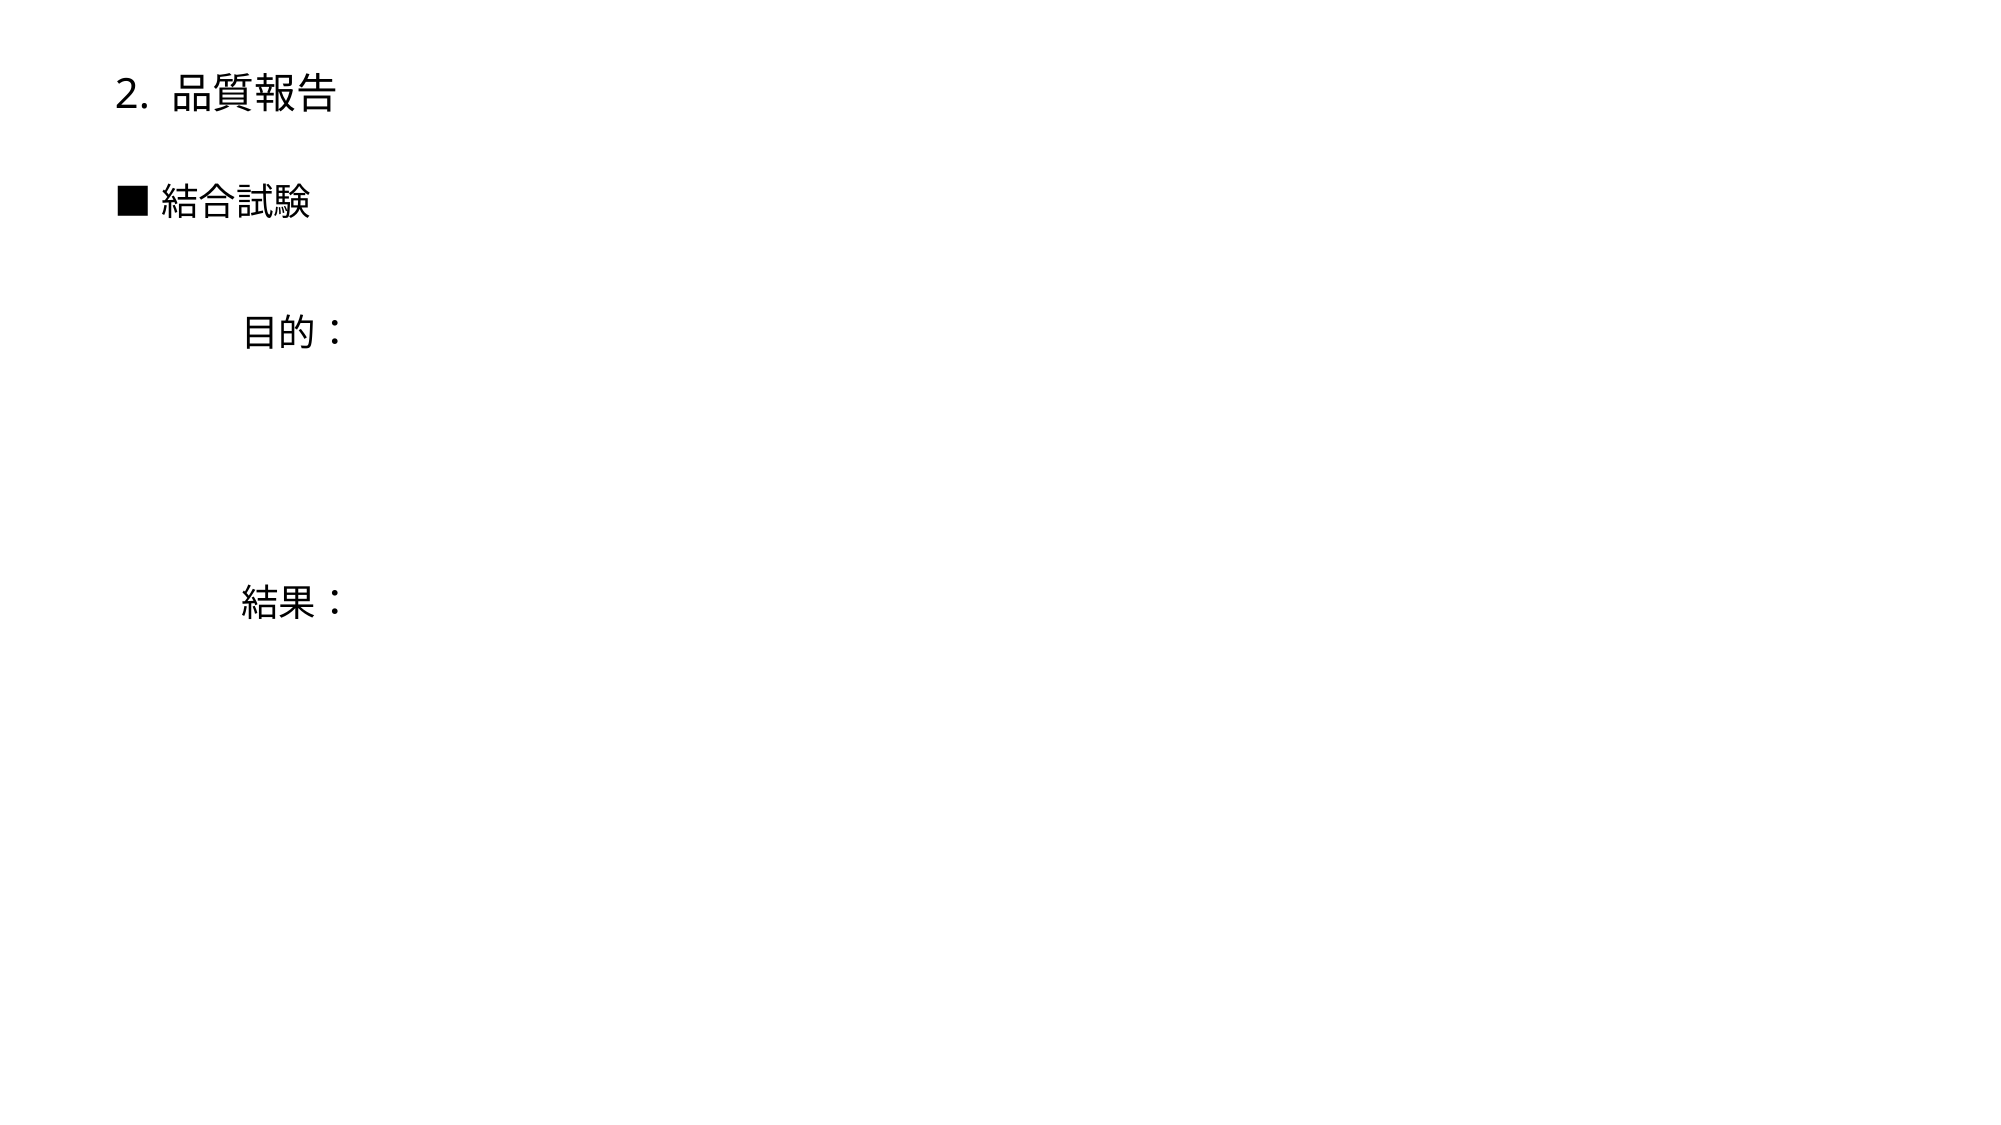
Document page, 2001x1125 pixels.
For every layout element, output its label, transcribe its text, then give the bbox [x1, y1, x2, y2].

text_box 目的： 結果： [226, 301, 1604, 857]
text_box ■結合試験 [99, 170, 939, 231]
text_box 2. 品質報告 [100, 59, 353, 125]
